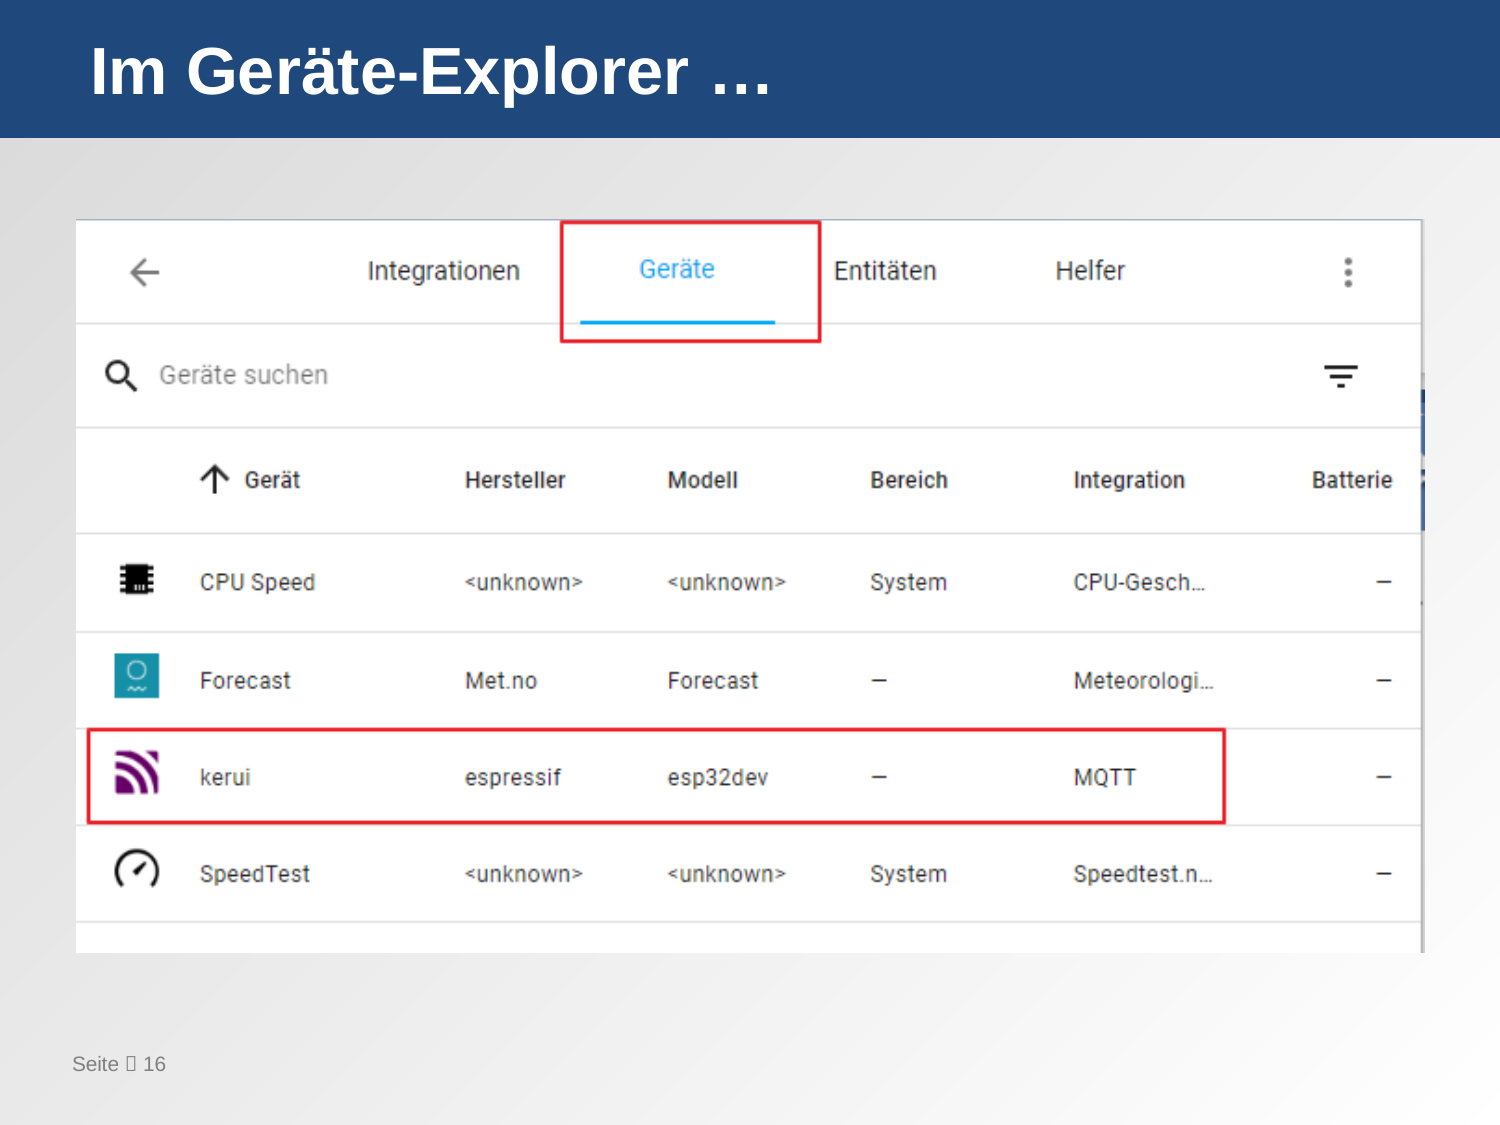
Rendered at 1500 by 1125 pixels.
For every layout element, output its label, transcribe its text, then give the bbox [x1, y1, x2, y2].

title Im Geräte-Explorer … [75, 20, 1425, 208]
picture [76, 219, 1425, 953]
